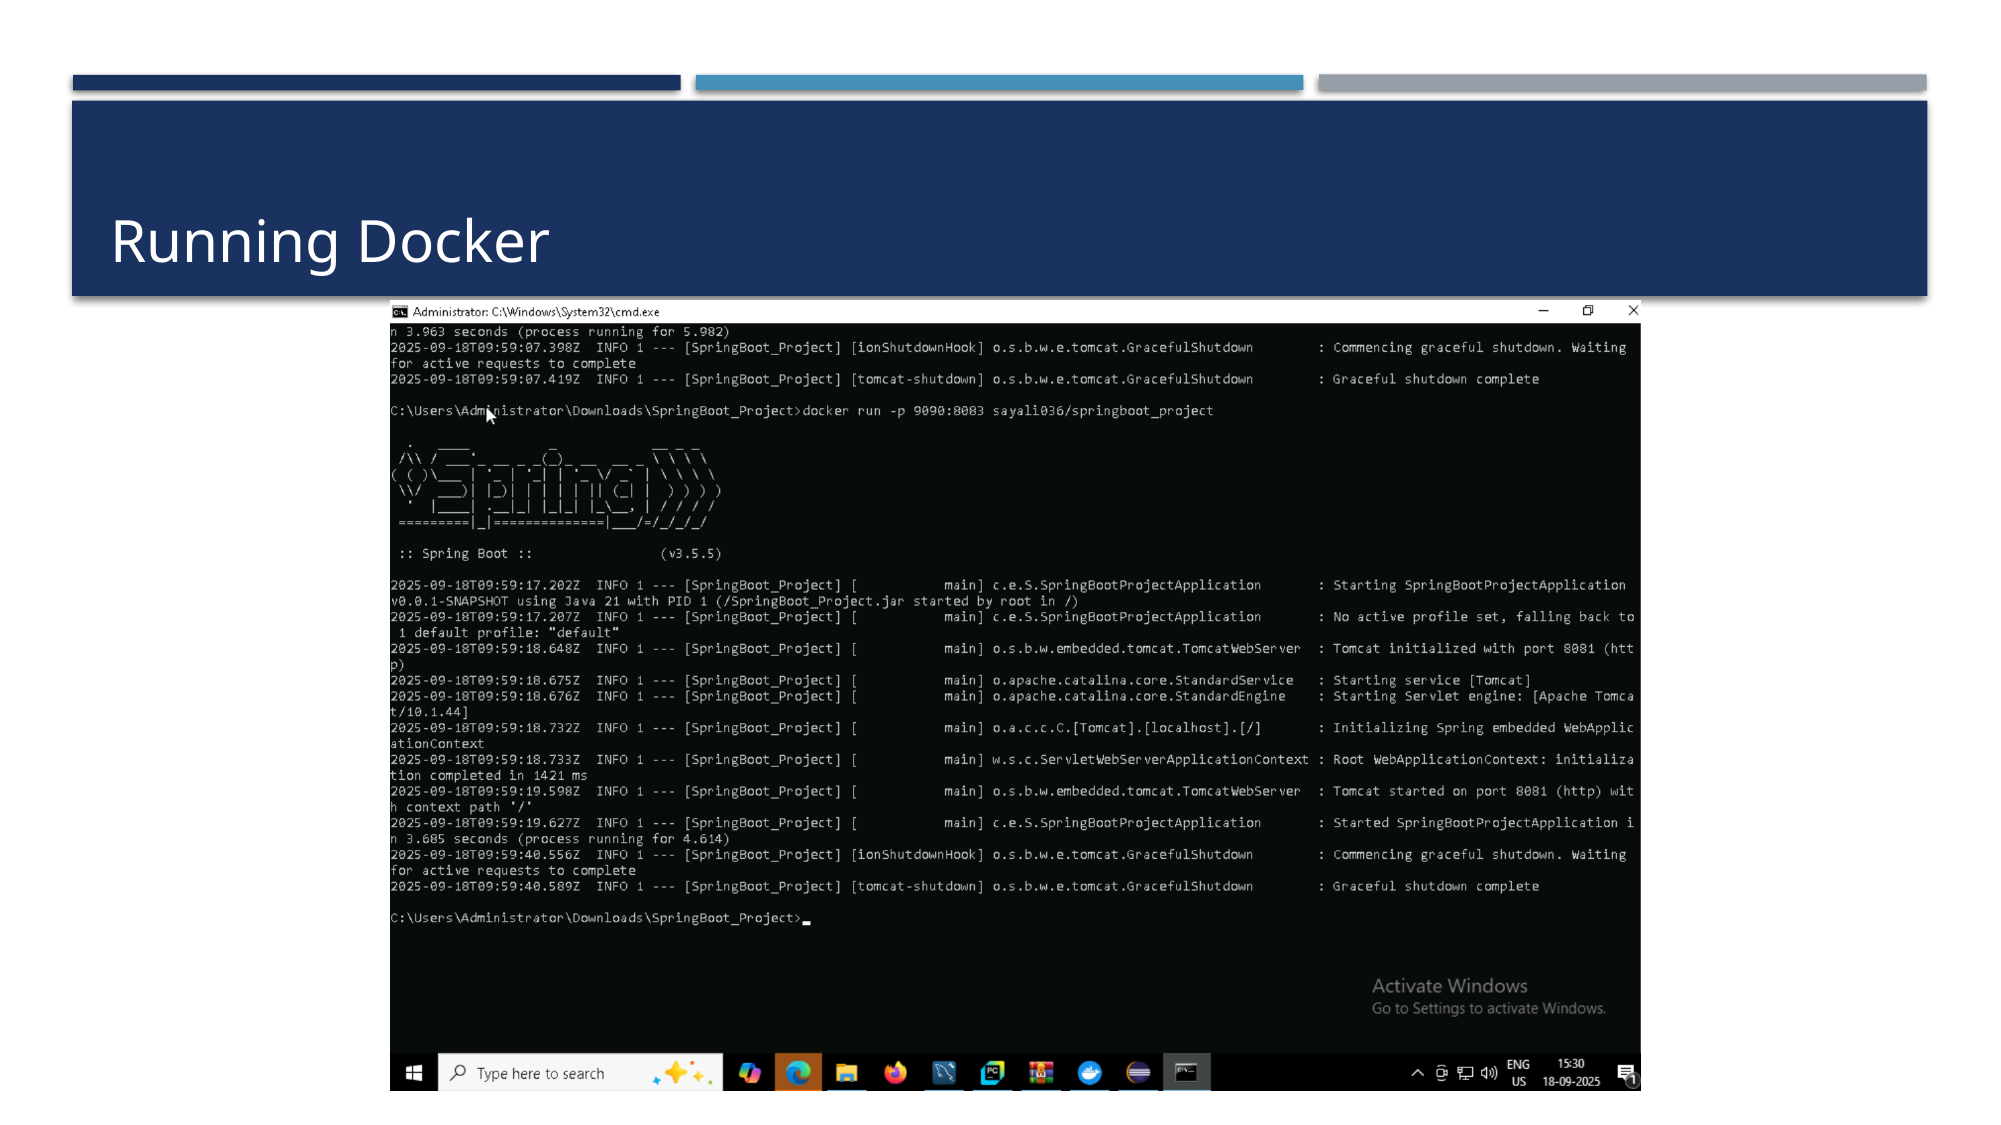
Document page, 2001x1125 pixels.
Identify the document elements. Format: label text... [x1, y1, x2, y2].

title Running Docker [95, 115, 1905, 282]
picture [390, 300, 1641, 1092]
